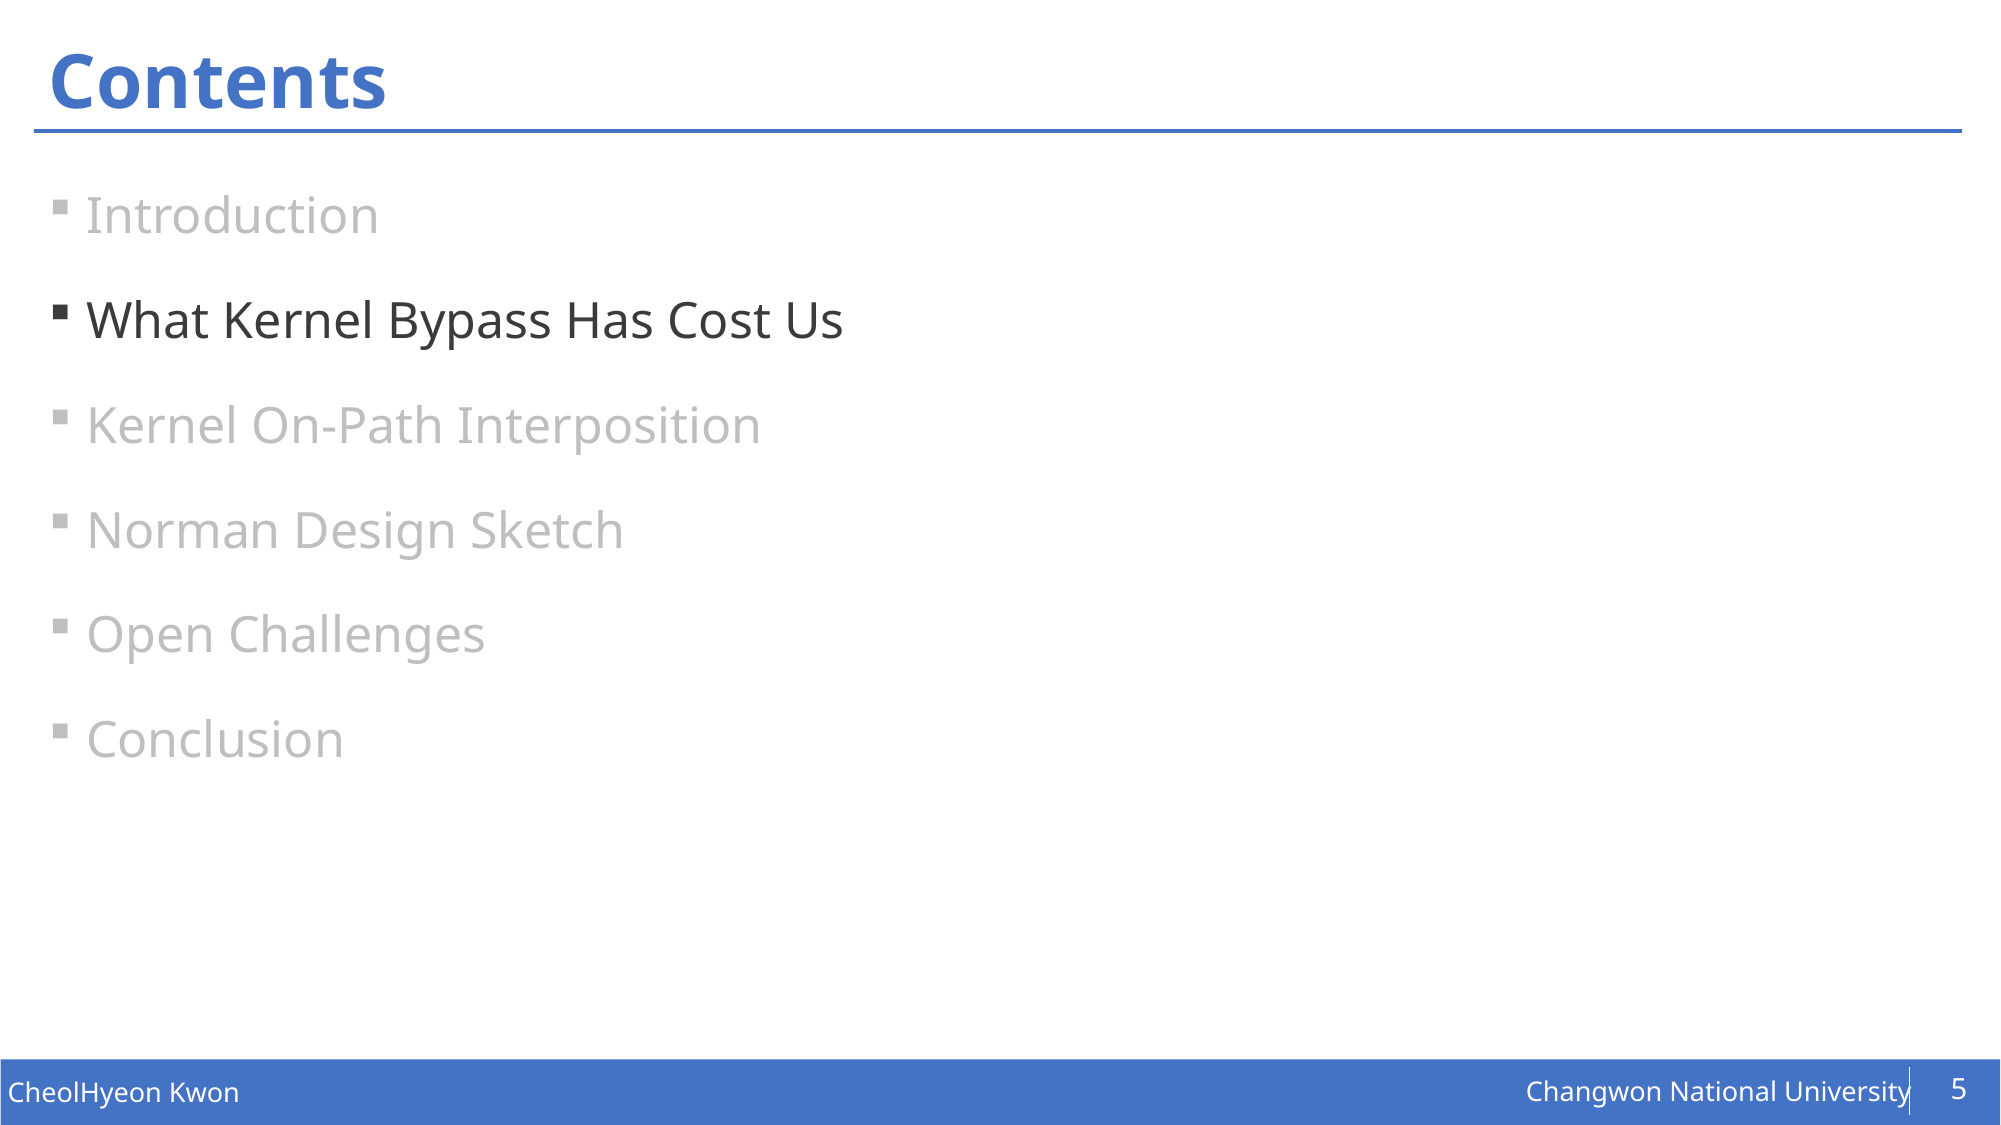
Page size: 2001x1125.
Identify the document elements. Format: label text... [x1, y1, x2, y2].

slide_number 5 [1922, 1060, 1996, 1121]
title Contents [33, 27, 1963, 143]
list Introduction What Kernel Bypass Has Cost Us Kernel On-Path Interposition Norman Design Sketch Open Challenges Conclusion [33, 152, 1963, 997]
